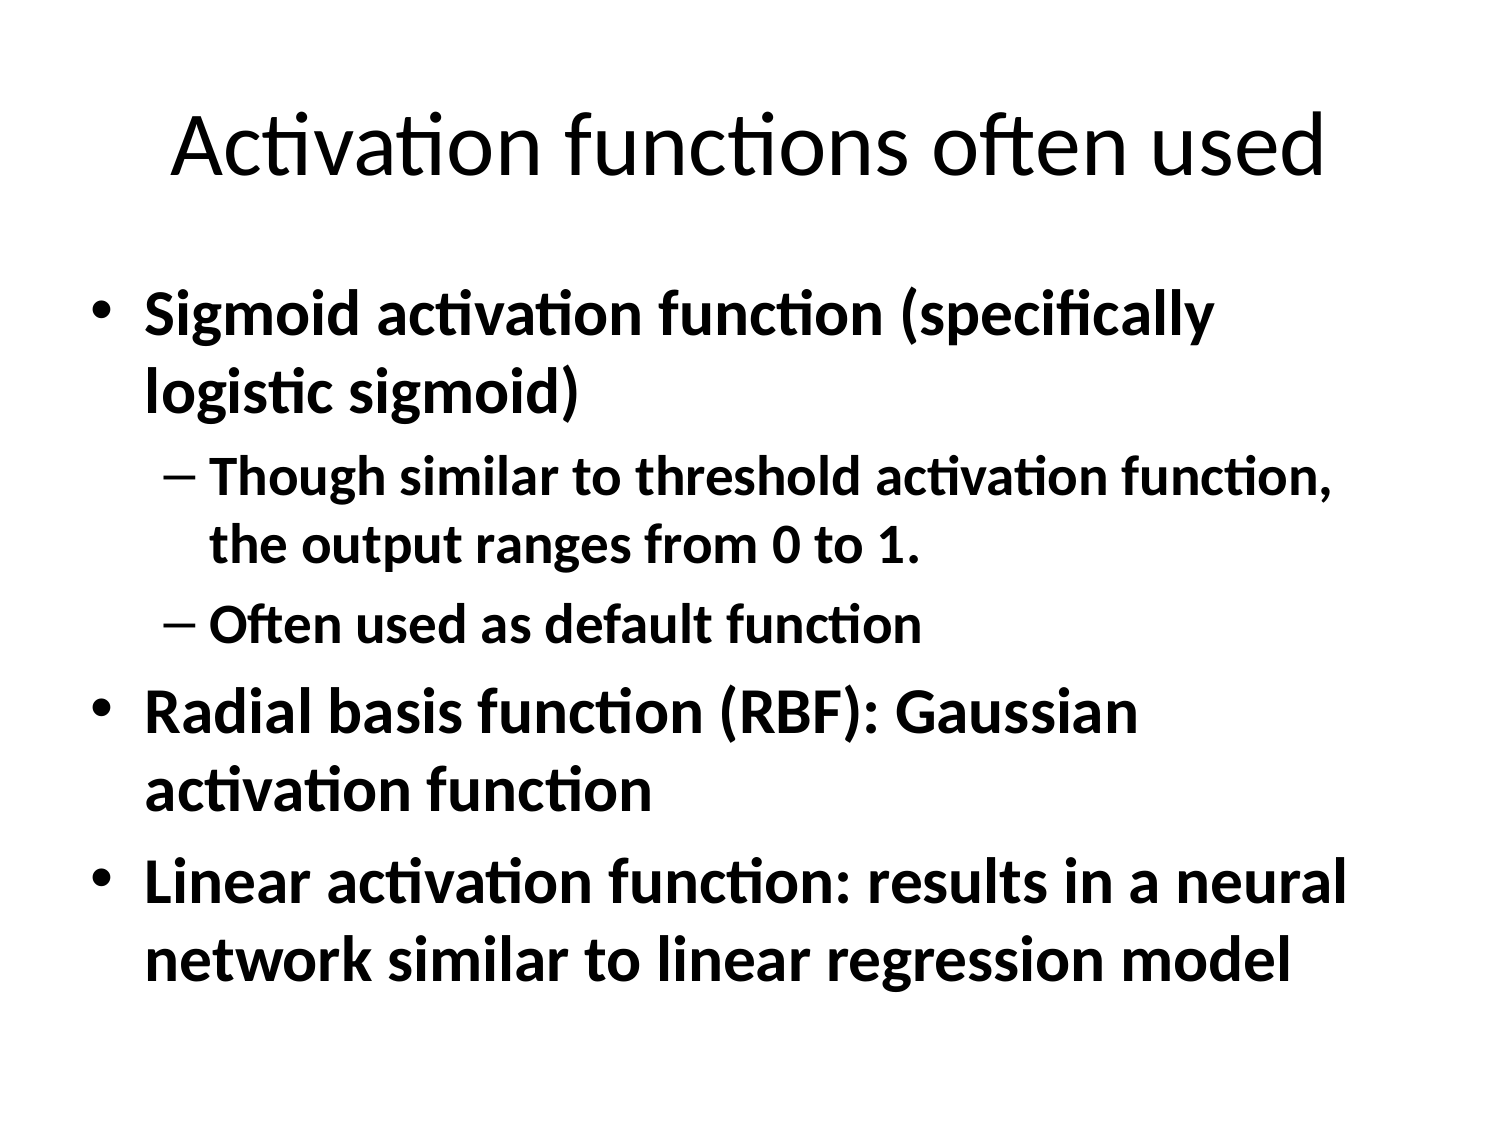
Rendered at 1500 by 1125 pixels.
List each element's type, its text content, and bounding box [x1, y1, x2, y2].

list Sigmoid activation function (specifically logistic sigmoid) Though similar to threshold activation function, the output ranges from 0 to 1. Often used as default function Radial basis function (RBF): Gaussian activation function Linear activation function: results in a neural network similar to linear regression model [75, 262, 1425, 1005]
title Activation functions often used [75, 45, 1425, 233]
